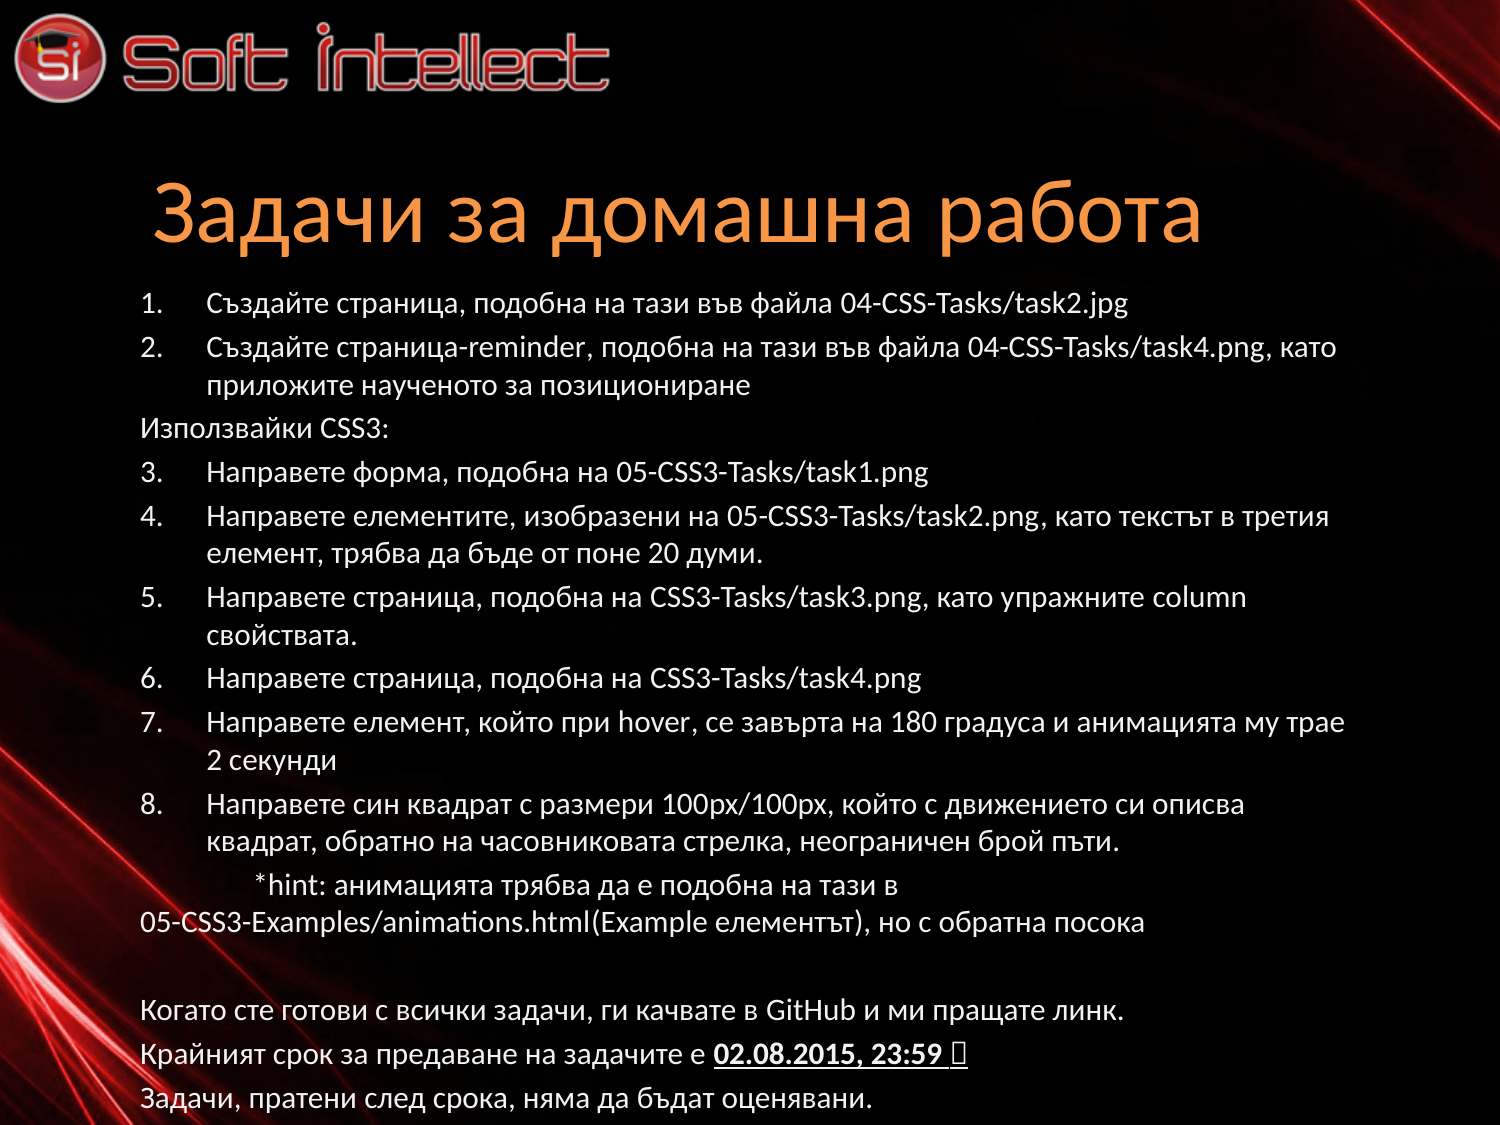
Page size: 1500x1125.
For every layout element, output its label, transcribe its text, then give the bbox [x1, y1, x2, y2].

list Създайте страница, подобна на тази във файла 04-CSS-Tasks/task2.jpg Създайте страница-reminder, подобна на тази във файла 04-CSS-Tasks/task4.png, като приложите наученото за позициониране Използвайки CSS3: Направете форма, подобна на 05-CSS3-Tasks/task1.png Направете елементите, изобразени на 05-CSS3-Tasks/task2.png, като текстът в третия елемент, трябва да бъде от поне 20 думи. Направете страница, подобна на CSS3-Tasks/task3.png, като упражните column свойствата. Направете страница, подобна на CSS3-Tasks/task4.png Направете елемент, който при hover, се завърта на 180 градуса и анимацията му трае 2 секунди Направете син квадрат с размери 100px/100px, който с движението си описва квадрат, обратно на часовниковата стрелка, неограничен брой пъти. *hint: анимацията трябва да е подобна на тази в 05-CSS3-Examples/animations.html(Example елементът), но с обратна посока Когато сте готови с всички задачи, ги качвате в GitHub и ми пращате линк. Крайният срок за предаване на задачите е 02.08.2015, 23:59  Задачи, пратени след срока, няма да бъдат оценявани. [125, 275, 1375, 1125]
title Задачи за домашна работа [137, 112, 1488, 300]
picture [0, 0, 1500, 1125]
